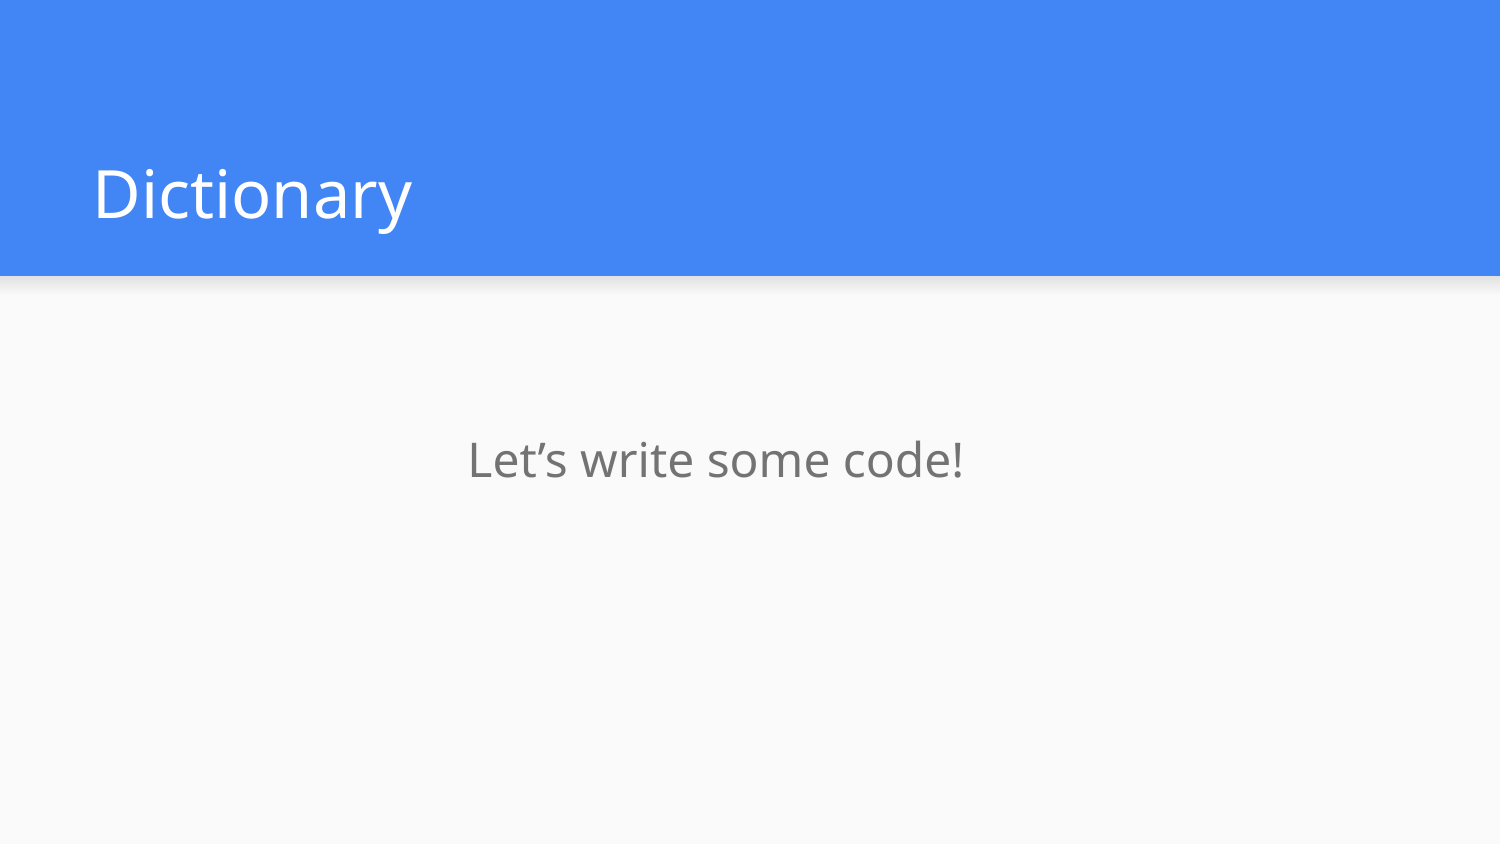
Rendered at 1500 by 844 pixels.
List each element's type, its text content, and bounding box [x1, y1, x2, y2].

title Dictionary [77, 121, 1427, 248]
list Let’s write some code! [77, 314, 1427, 760]
